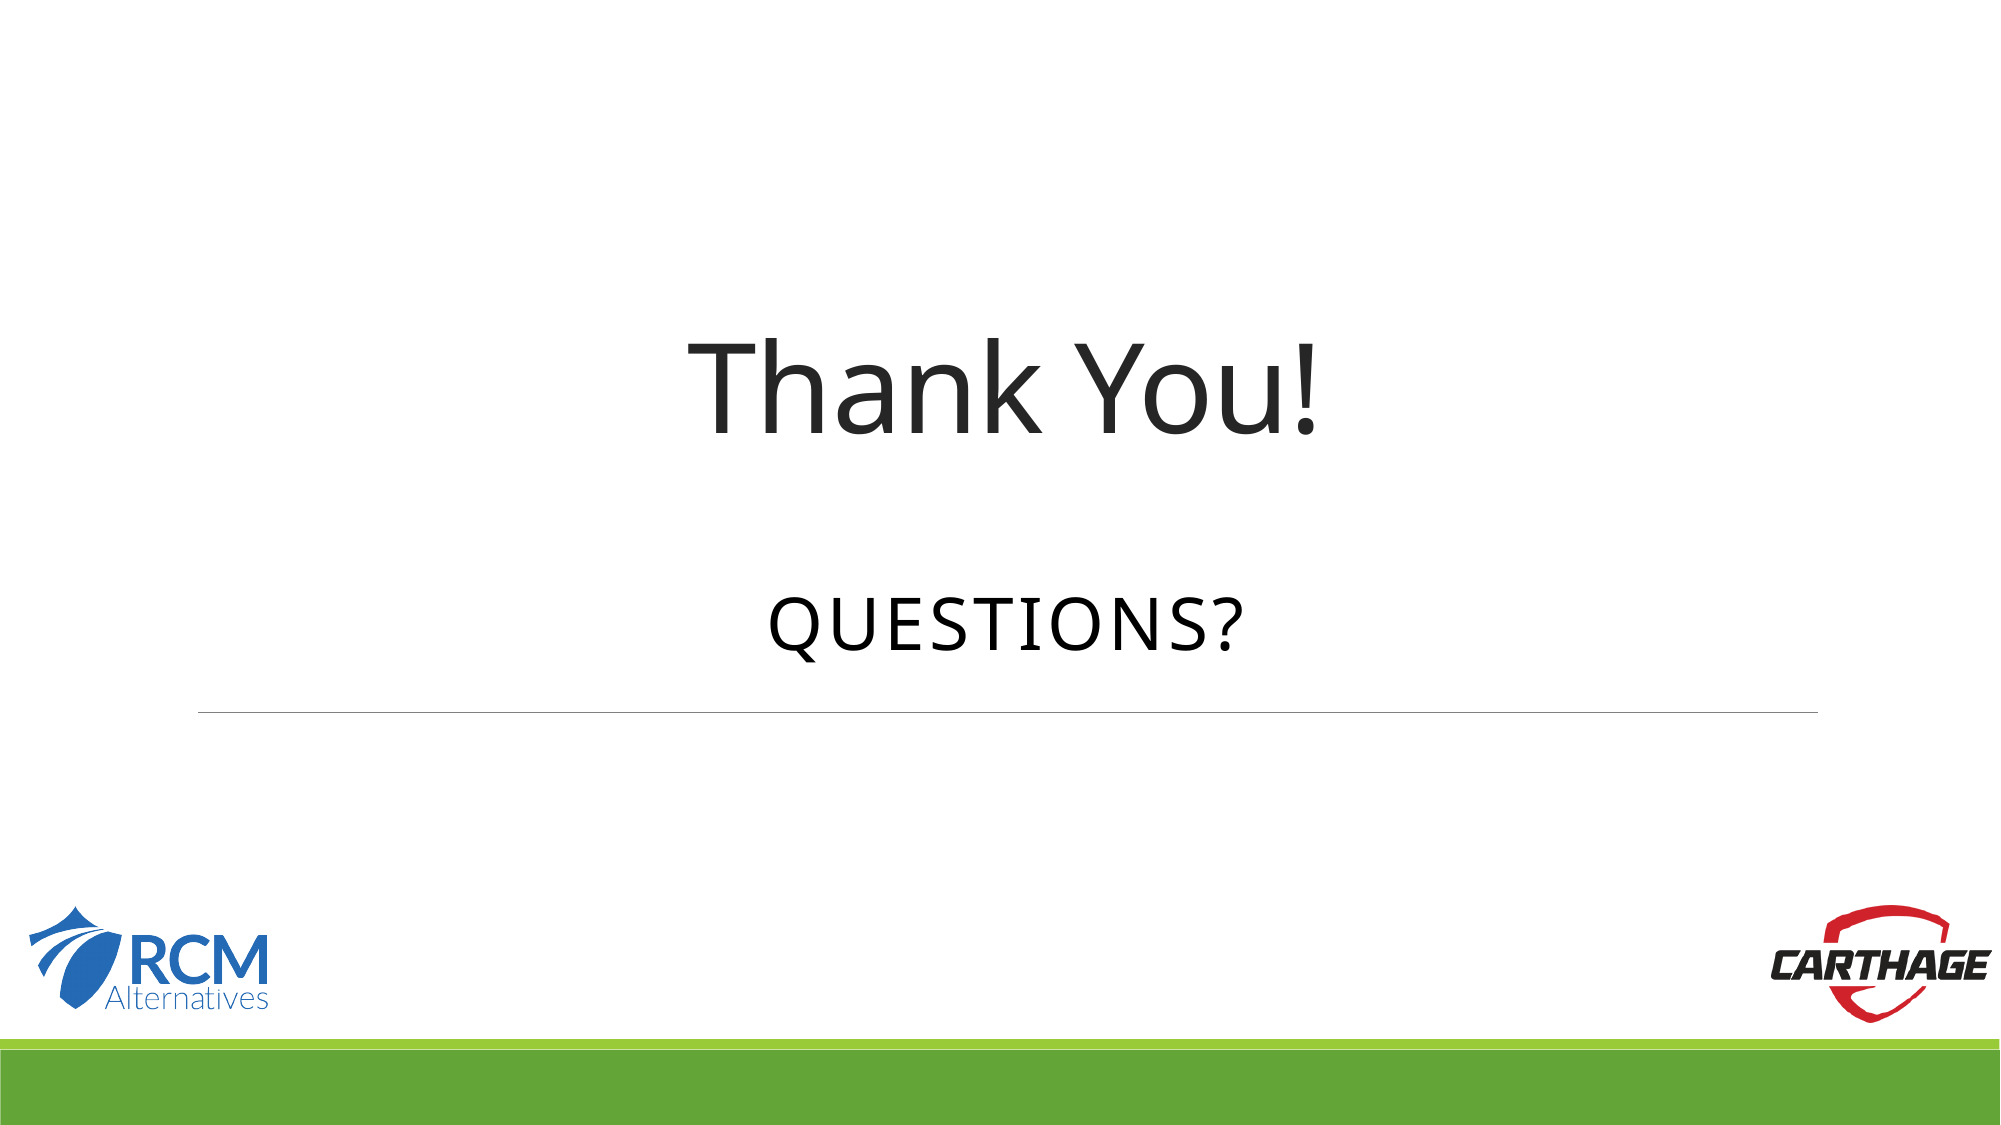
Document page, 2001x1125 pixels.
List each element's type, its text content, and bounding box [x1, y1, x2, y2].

picture [1760, 843, 2000, 1084]
subtitle Questions? [180, 579, 1831, 768]
picture [29, 905, 271, 1019]
title Thank You! [180, 0, 1830, 467]
